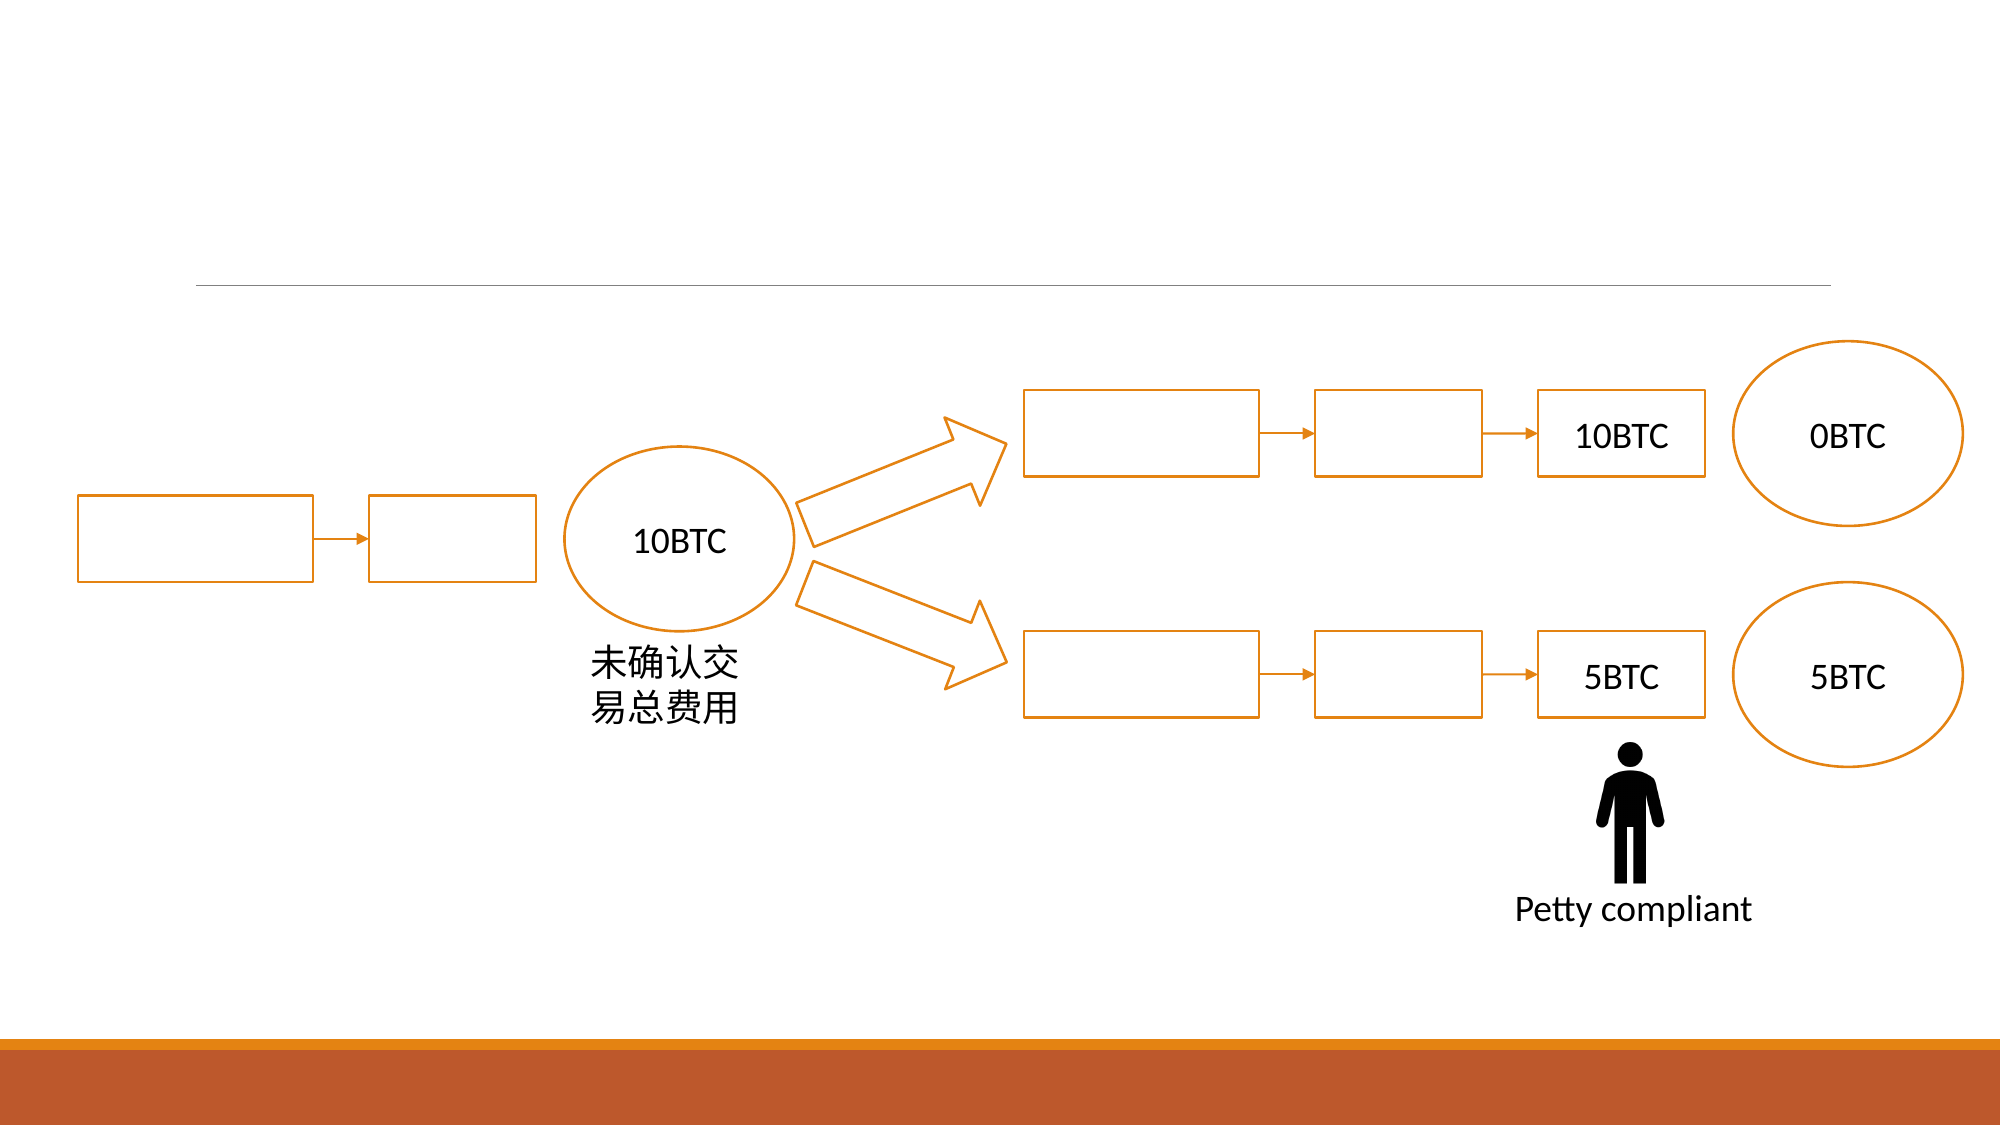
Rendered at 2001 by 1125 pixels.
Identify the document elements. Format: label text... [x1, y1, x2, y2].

text_box [1314, 630, 1483, 719]
text_box 5BTC [1731, 580, 1965, 769]
text_box 10BTC [1537, 389, 1706, 478]
text_box [1023, 630, 1260, 719]
text_box 5BTC [1537, 630, 1706, 719]
text_box [1314, 389, 1483, 478]
text_box [77, 494, 314, 583]
text_box 未确认交易总费用 [575, 631, 788, 736]
text_box [794, 559, 1008, 691]
text_box 0BTC [1731, 339, 1965, 528]
text_box 10BTC [563, 445, 796, 631]
text_box [795, 416, 1008, 549]
text_box Petty compliant [1499, 876, 1782, 937]
text_box [1023, 389, 1260, 478]
text_box [368, 494, 537, 583]
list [1554, 736, 1706, 888]
